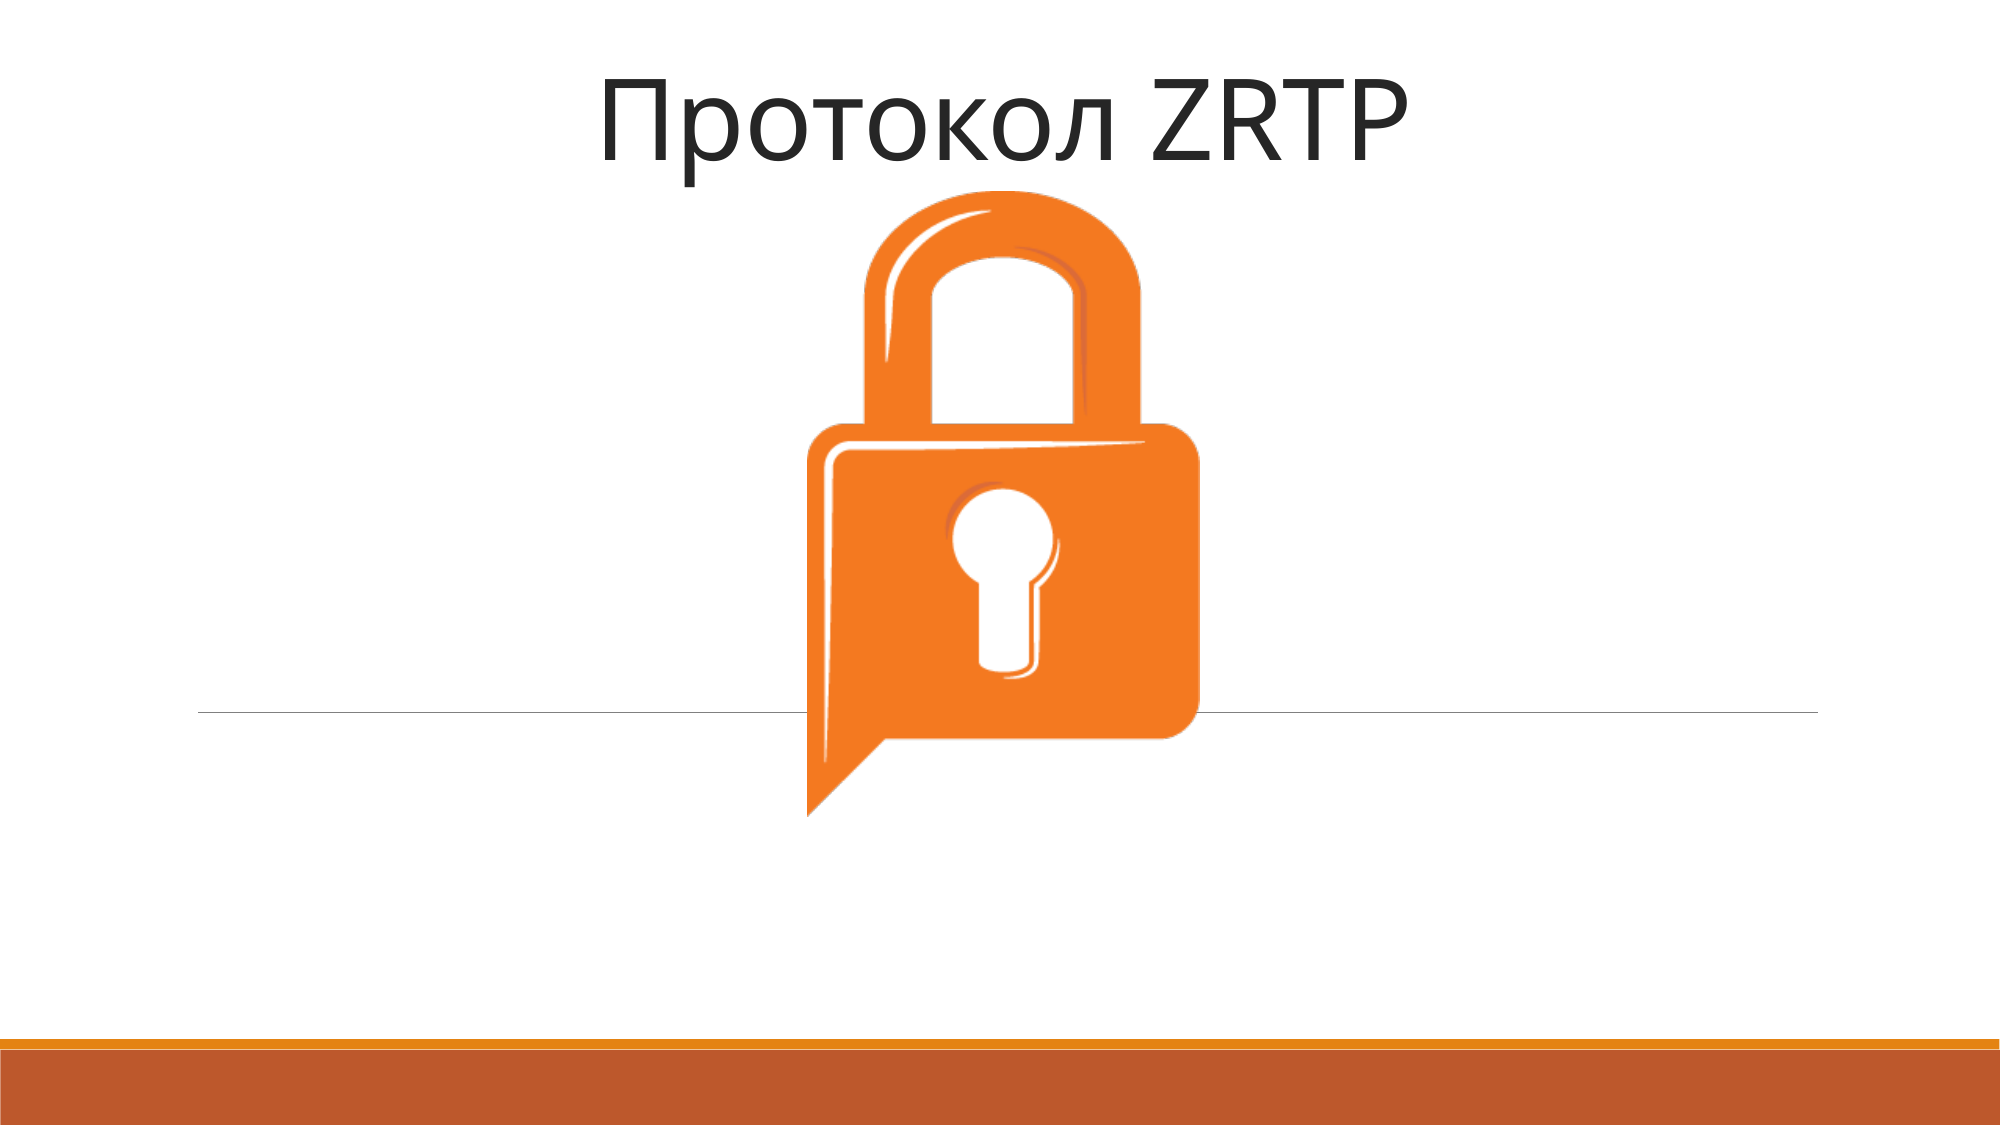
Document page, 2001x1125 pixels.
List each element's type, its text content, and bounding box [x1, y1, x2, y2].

title Протокол ZRTP [175, 60, 1832, 192]
picture [807, 190, 1201, 817]
